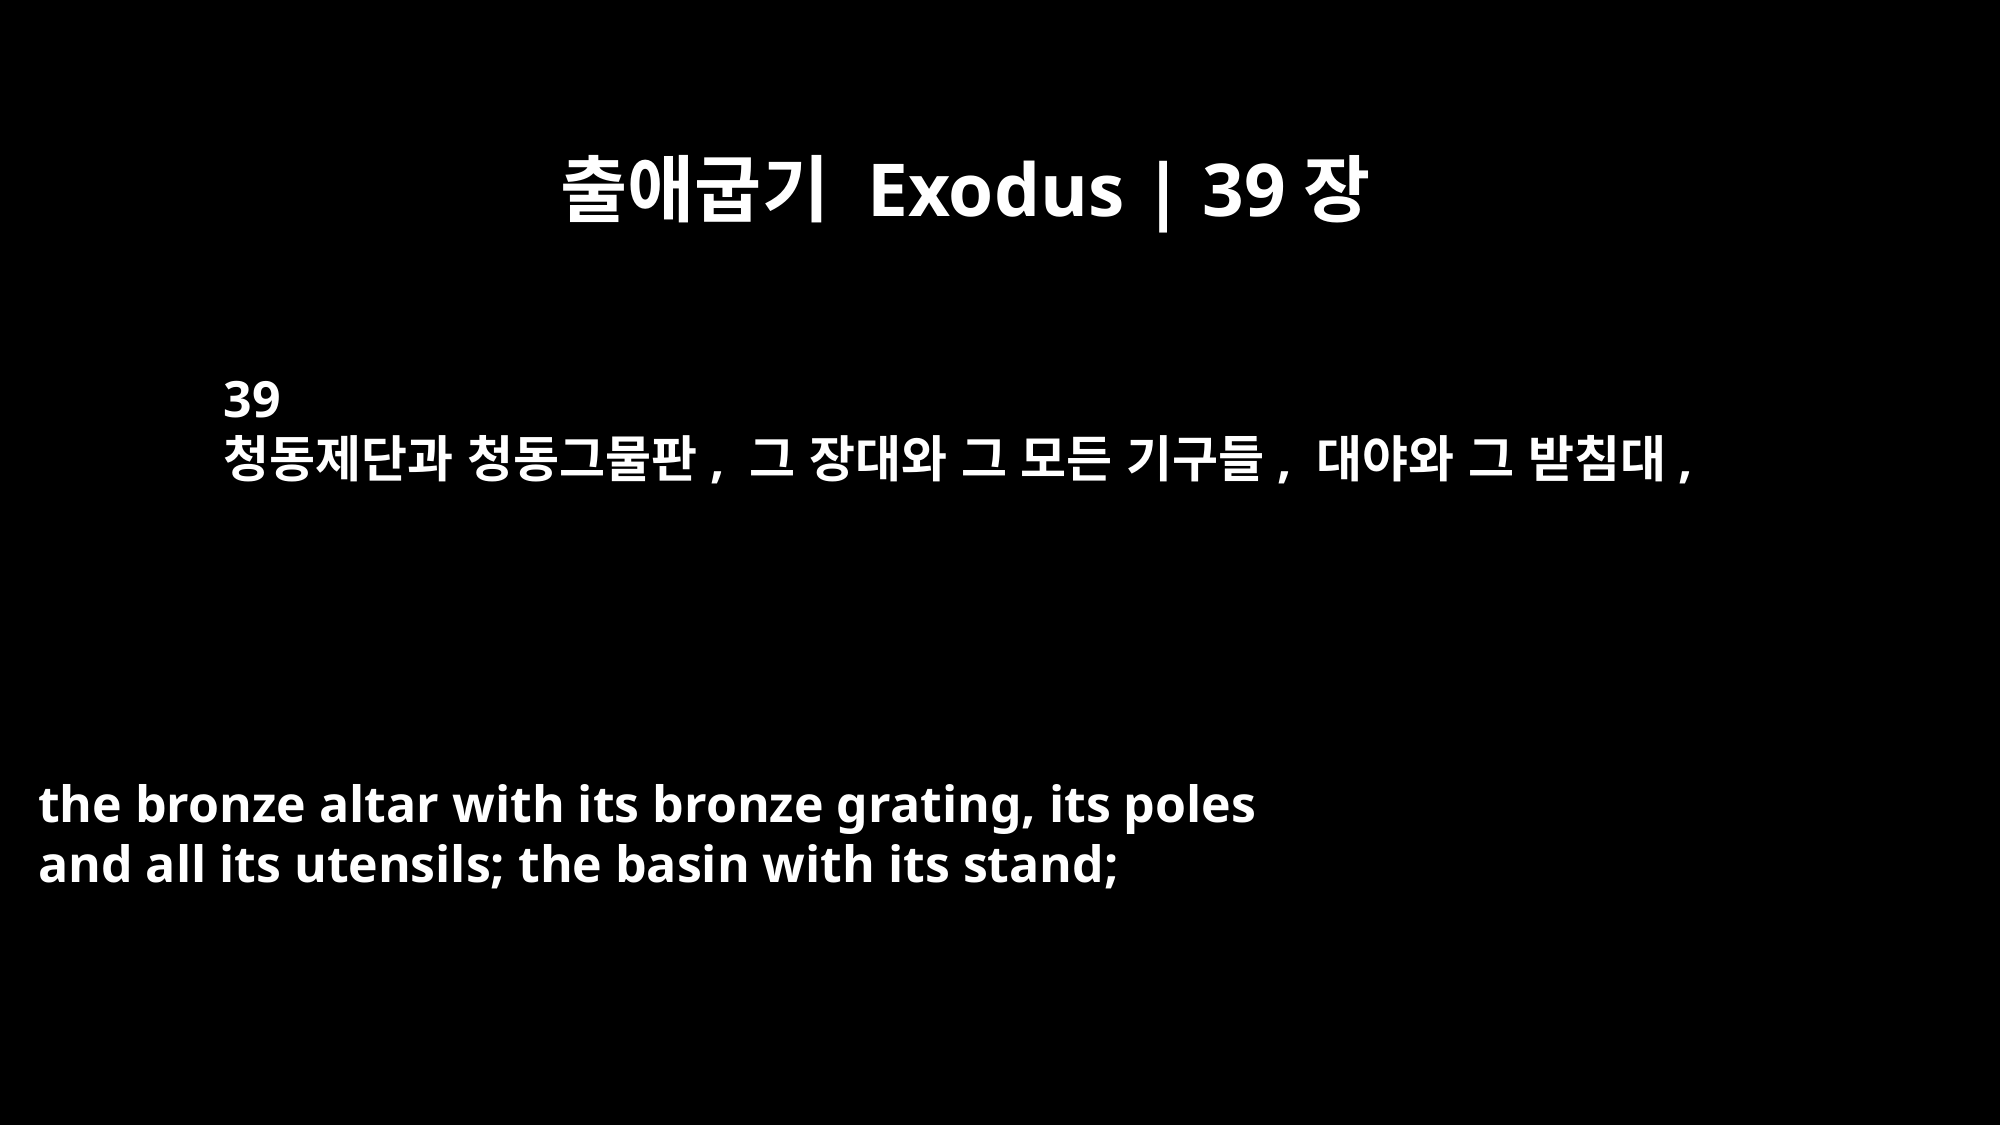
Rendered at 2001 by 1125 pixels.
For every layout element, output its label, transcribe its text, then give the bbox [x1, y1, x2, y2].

text_box the bronze altar with its bronze grating, its poles and all its utensils; the basin with its stand; [23, 764, 1285, 900]
text_box 출애굽기 Exodus | 39장 [545, 136, 1387, 239]
text_box 39 청동제단과 청동그물판, 그 장대와 그 모든 기구들, 대야와 그 받침대, [209, 359, 1708, 495]
